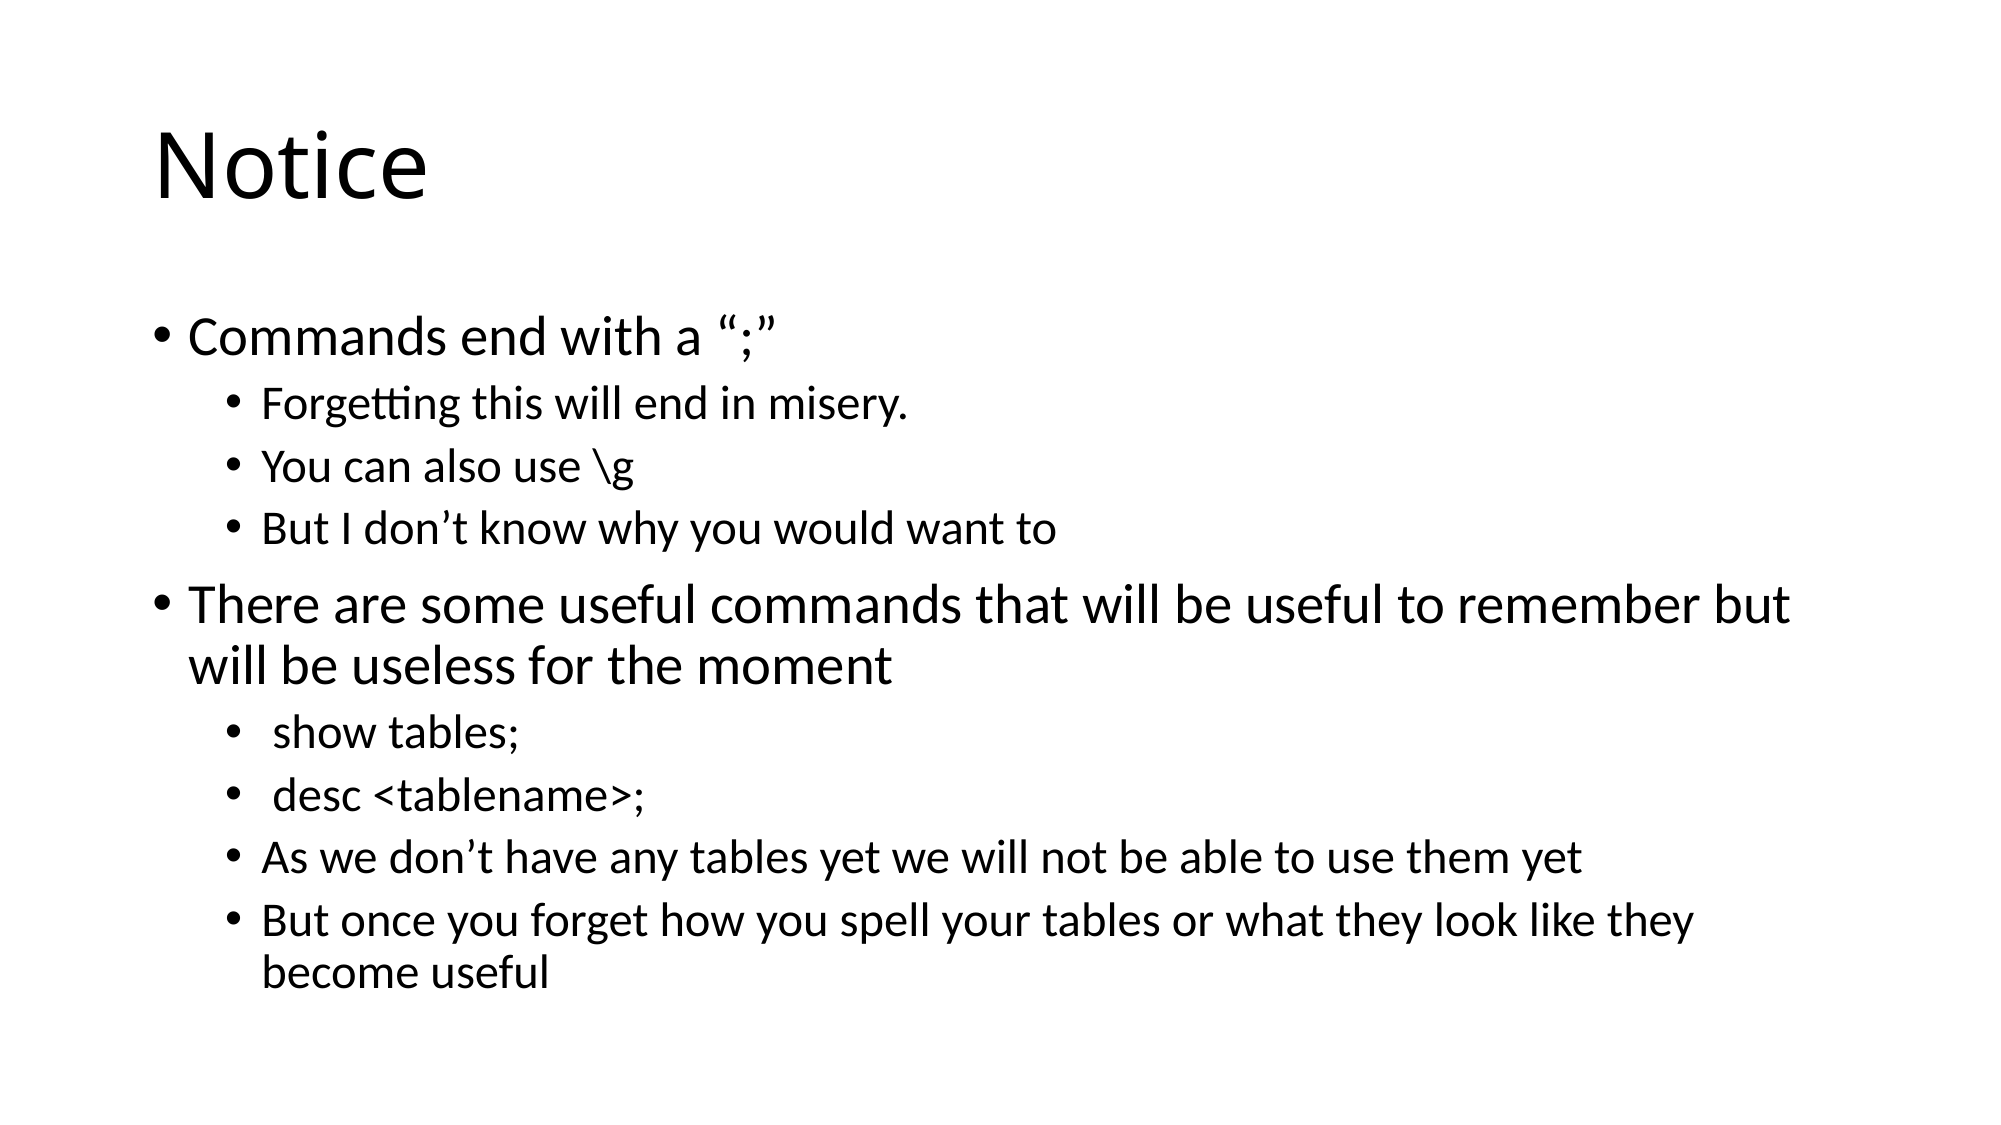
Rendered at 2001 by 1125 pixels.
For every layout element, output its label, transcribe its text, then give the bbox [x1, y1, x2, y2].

title Notice [137, 59, 1863, 278]
list Commands end with a “;” Forgetting this will end in misery. You can also use \g But I don’t know why you would want to There are some useful commands that will be useful to remember but will be useless for the moment show tables; desc <tablename>; As we don’t have any tables yet we will not be able to use them yet But once you forget how you spell your tables or what they look like they become useful [137, 299, 1863, 1014]
